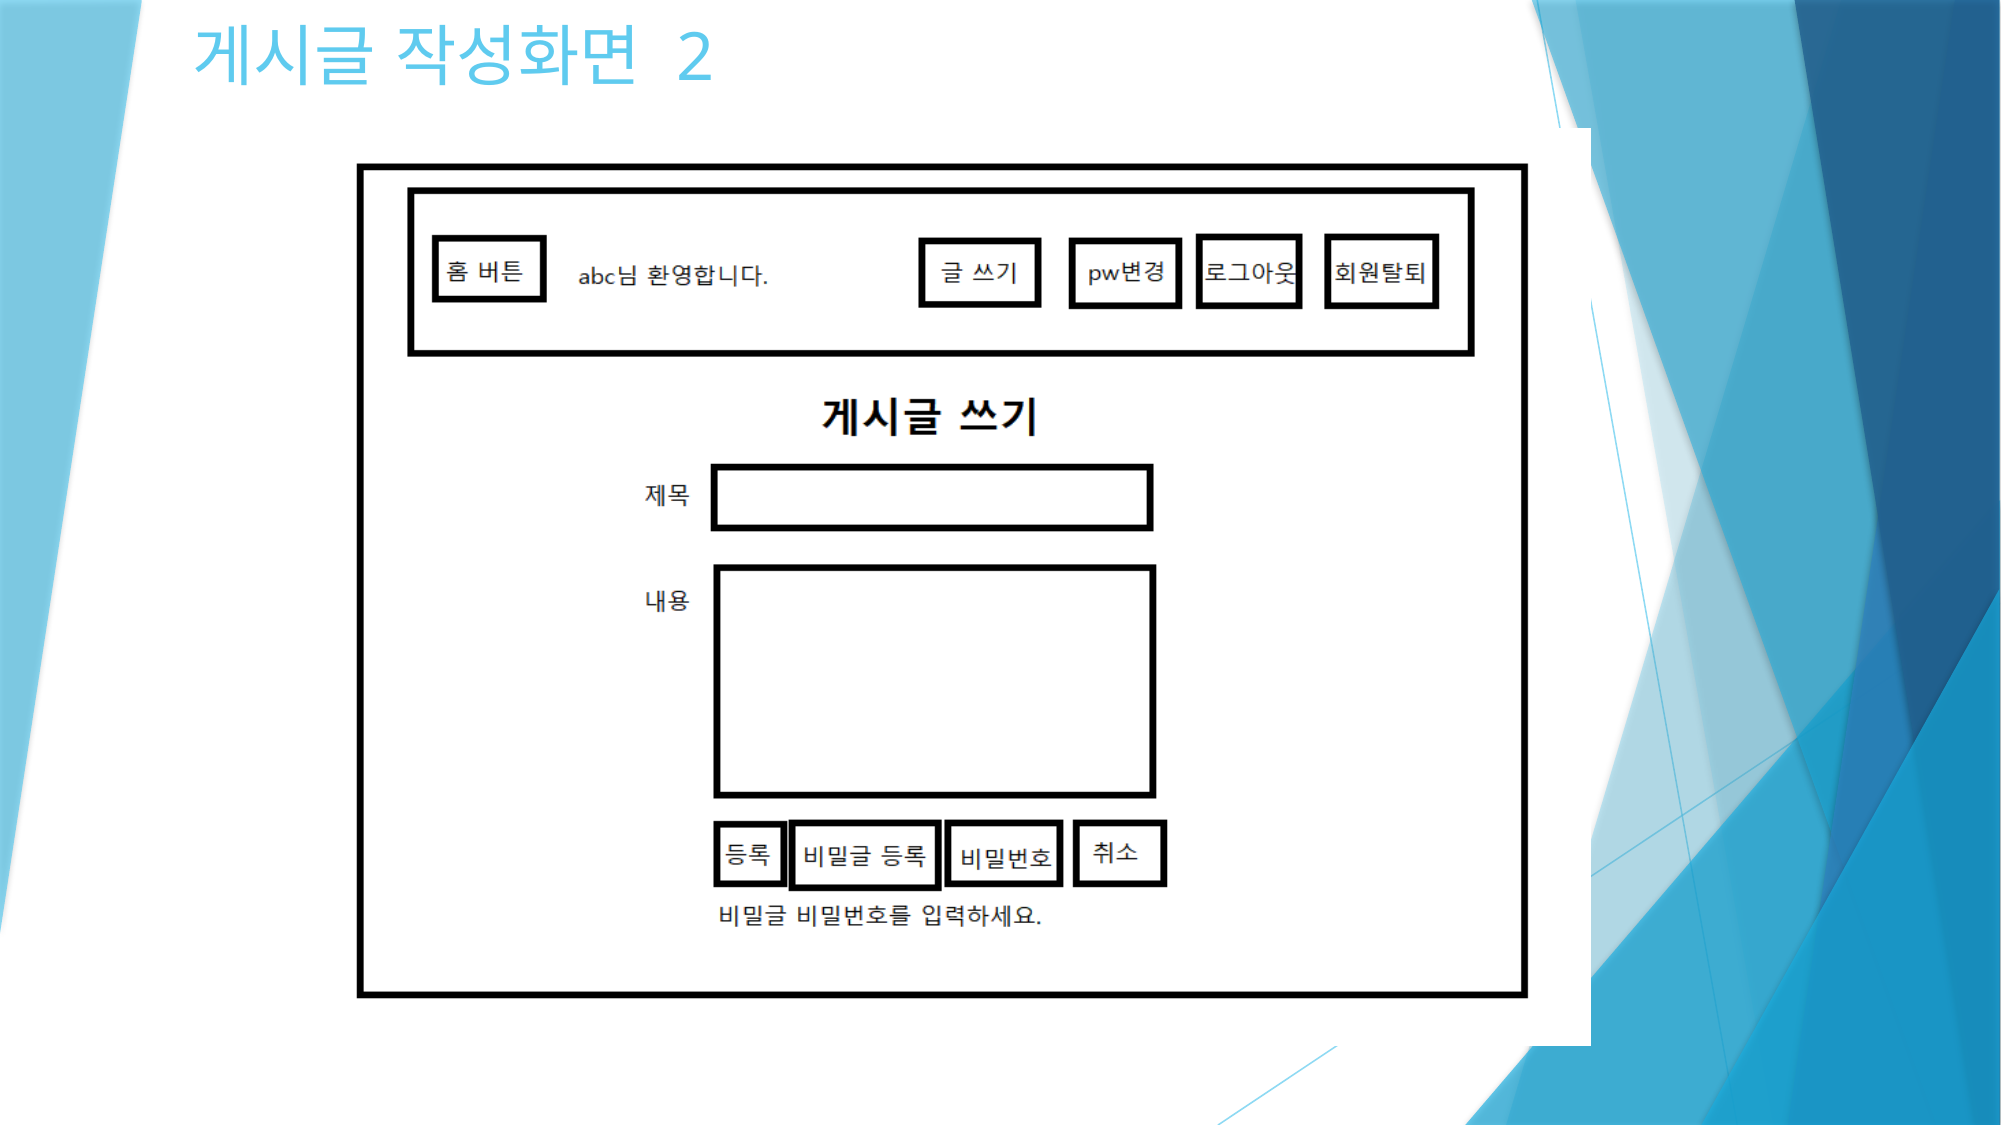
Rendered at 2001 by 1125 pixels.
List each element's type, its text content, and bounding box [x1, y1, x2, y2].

title 게시글 작성화면 2 [0, 0, 1091, 101]
picture [300, 128, 1591, 1047]
